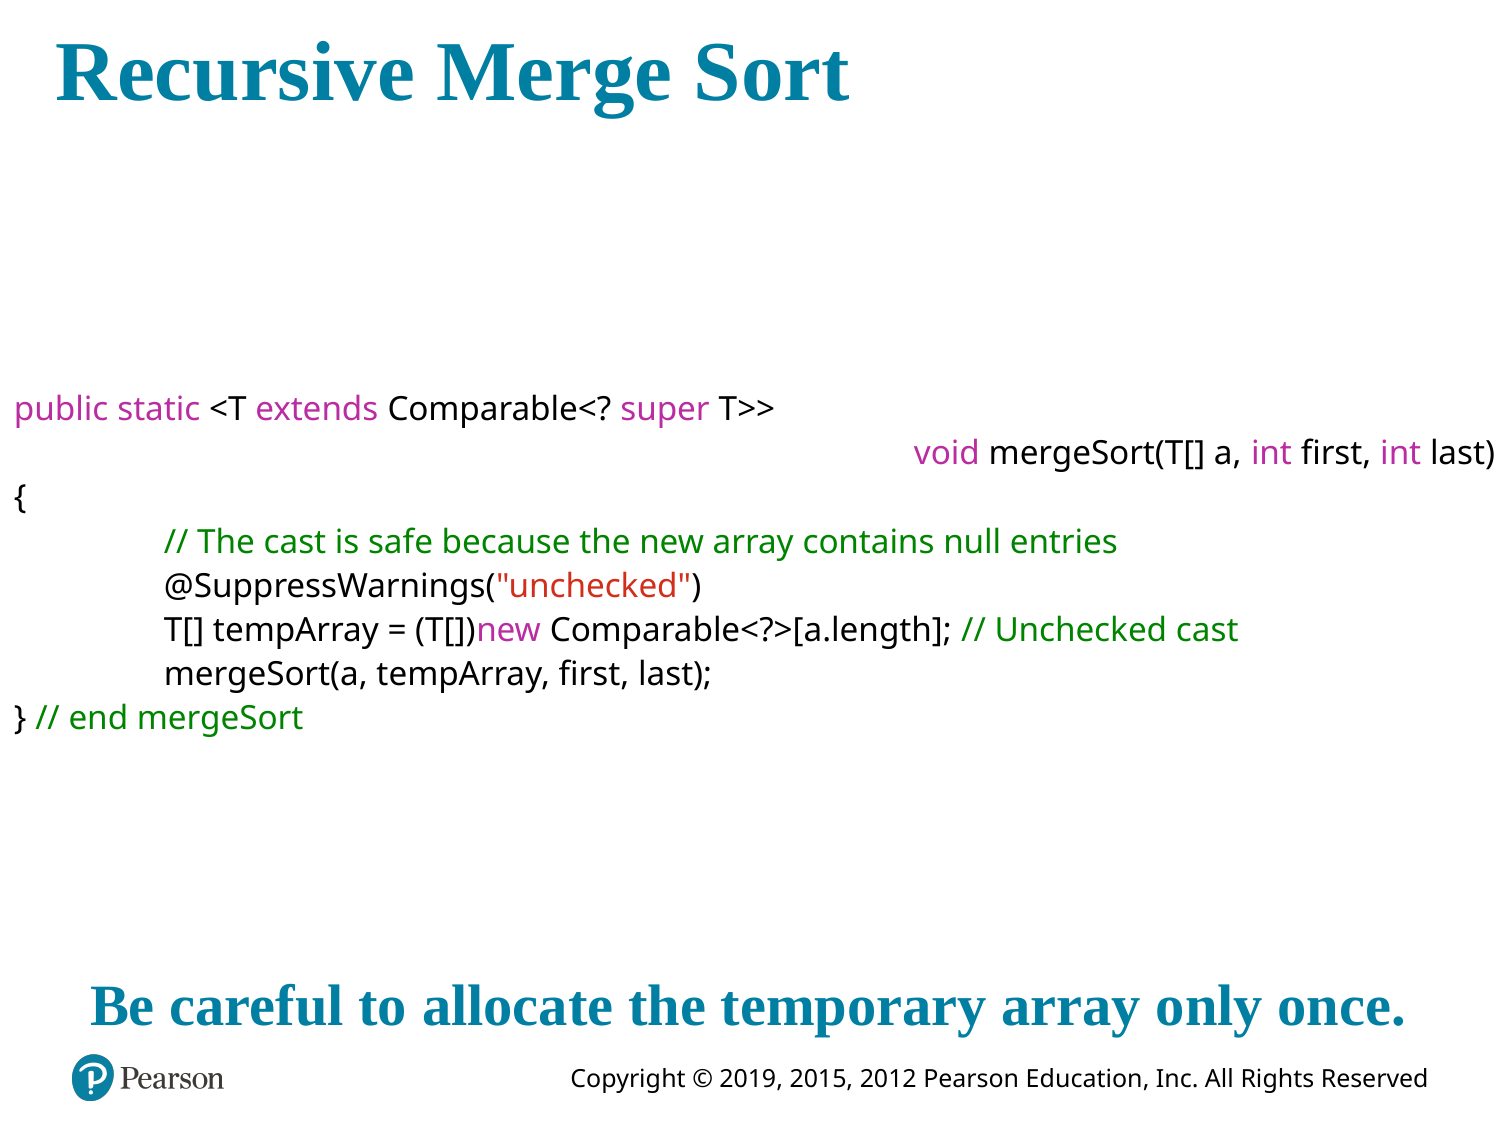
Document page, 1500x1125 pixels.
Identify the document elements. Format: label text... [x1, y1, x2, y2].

title Recursive Merge Sort [40, 0, 1438, 133]
picture [98, 1054, 224, 1101]
text_box public static <T extends Comparable<? super T>> void mergeSort(T[] a, int first, int last) { // The cast is safe because the new array contains null entries @SuppressWarnings("unchecked") T[] tempArray = (T[])new Comparable<?>[a.length]; // Unchecked cast mergeSort(a, tempArray, first, last); } // end mergeSort [6, 380, 1500, 744]
picture [72, 1087, 83, 1101]
picture [72, 1054, 88, 1070]
picture [80, 1063, 106, 1088]
list Be careful to allocate the temporary array only once. [74, 896, 1426, 1053]
